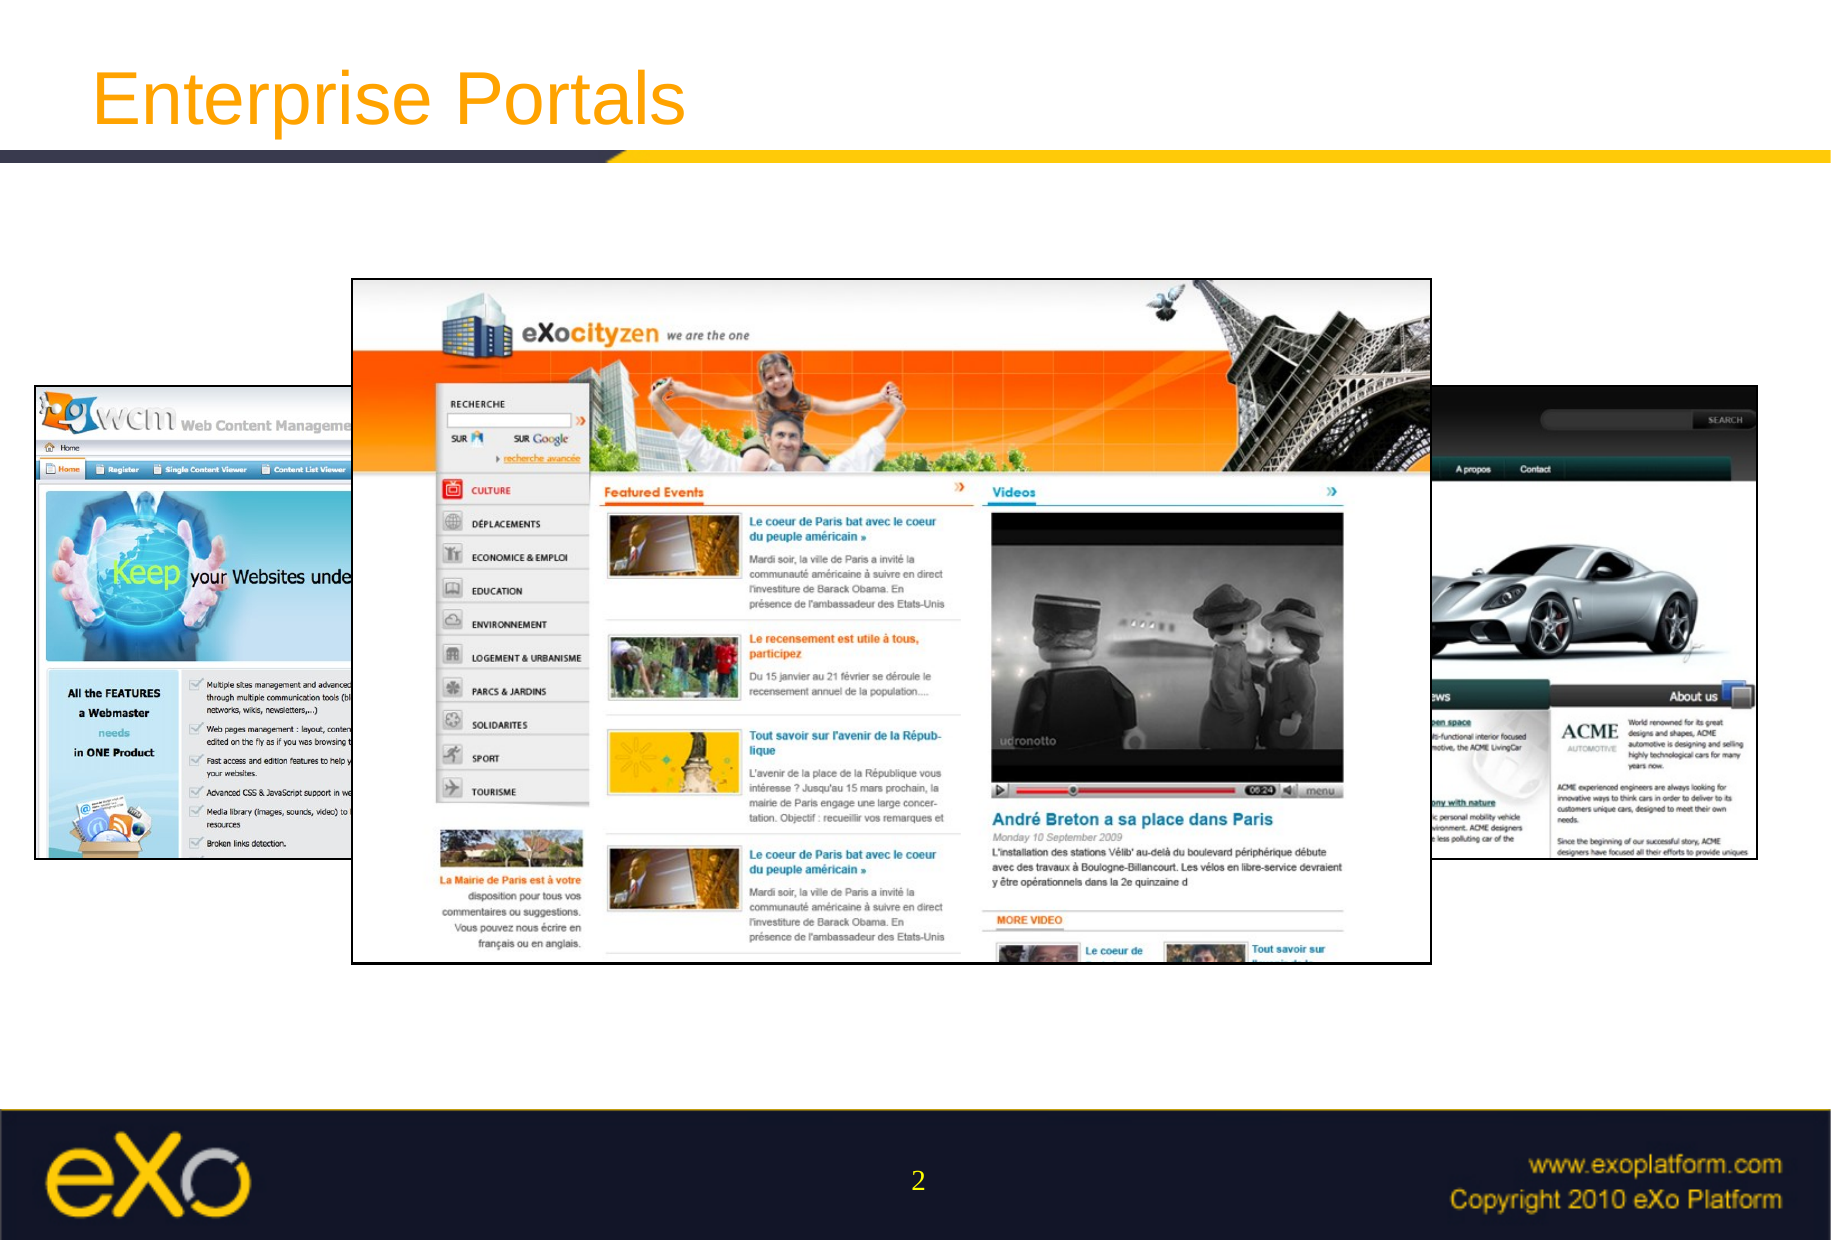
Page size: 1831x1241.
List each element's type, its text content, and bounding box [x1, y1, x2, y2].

text_box [91, 232, 1739, 385]
picture [0, 150, 1831, 163]
text_box [91, 866, 1739, 1070]
text_box Enterprise Portals [91, 49, 1739, 151]
picture [35, 279, 1757, 963]
picture [0, 1109, 1831, 1240]
